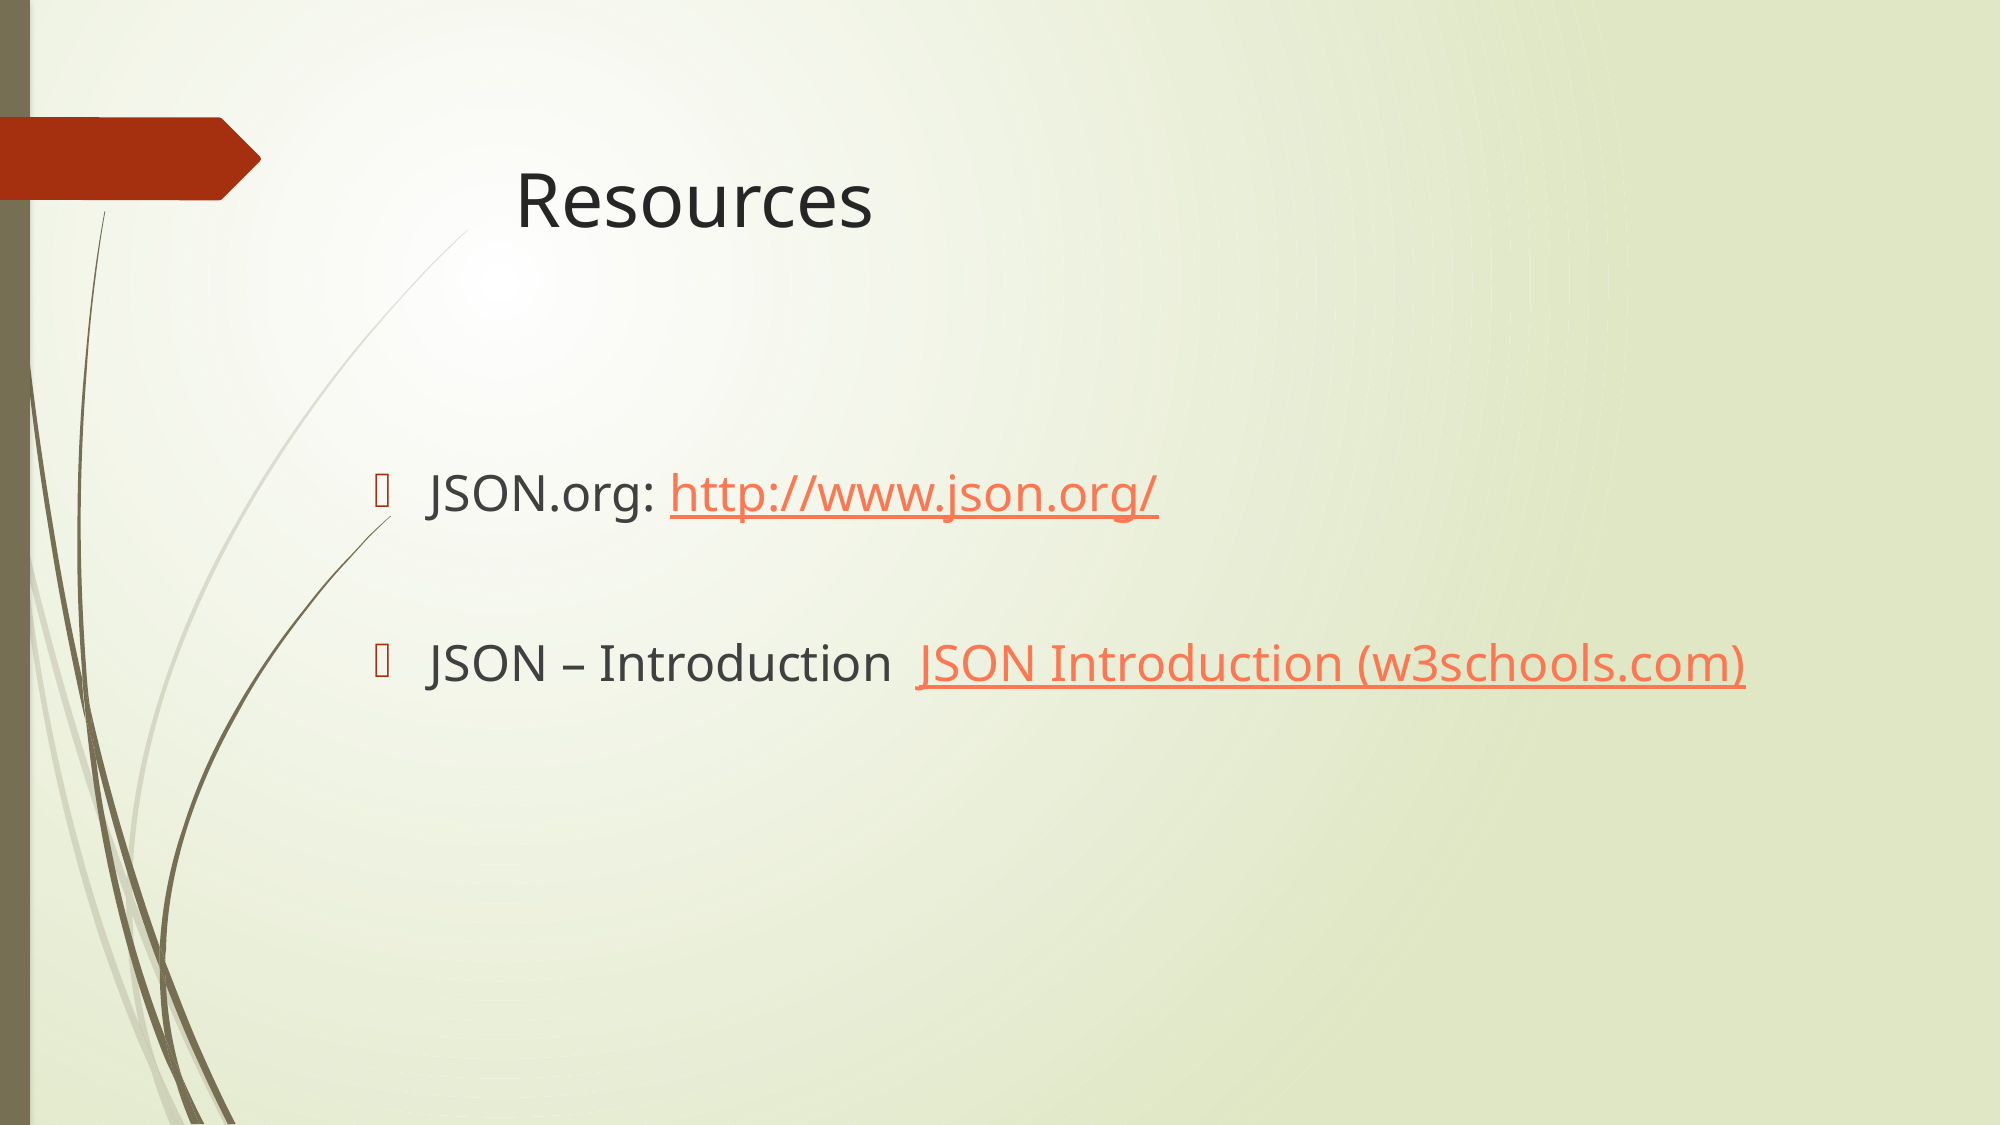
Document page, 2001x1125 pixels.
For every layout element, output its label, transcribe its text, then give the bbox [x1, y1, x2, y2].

list JSON.org: http://www.json.org/ JSON – Introduction JSON Introduction (w3schools.com) [358, 453, 1822, 876]
title Resources [499, 144, 1065, 355]
